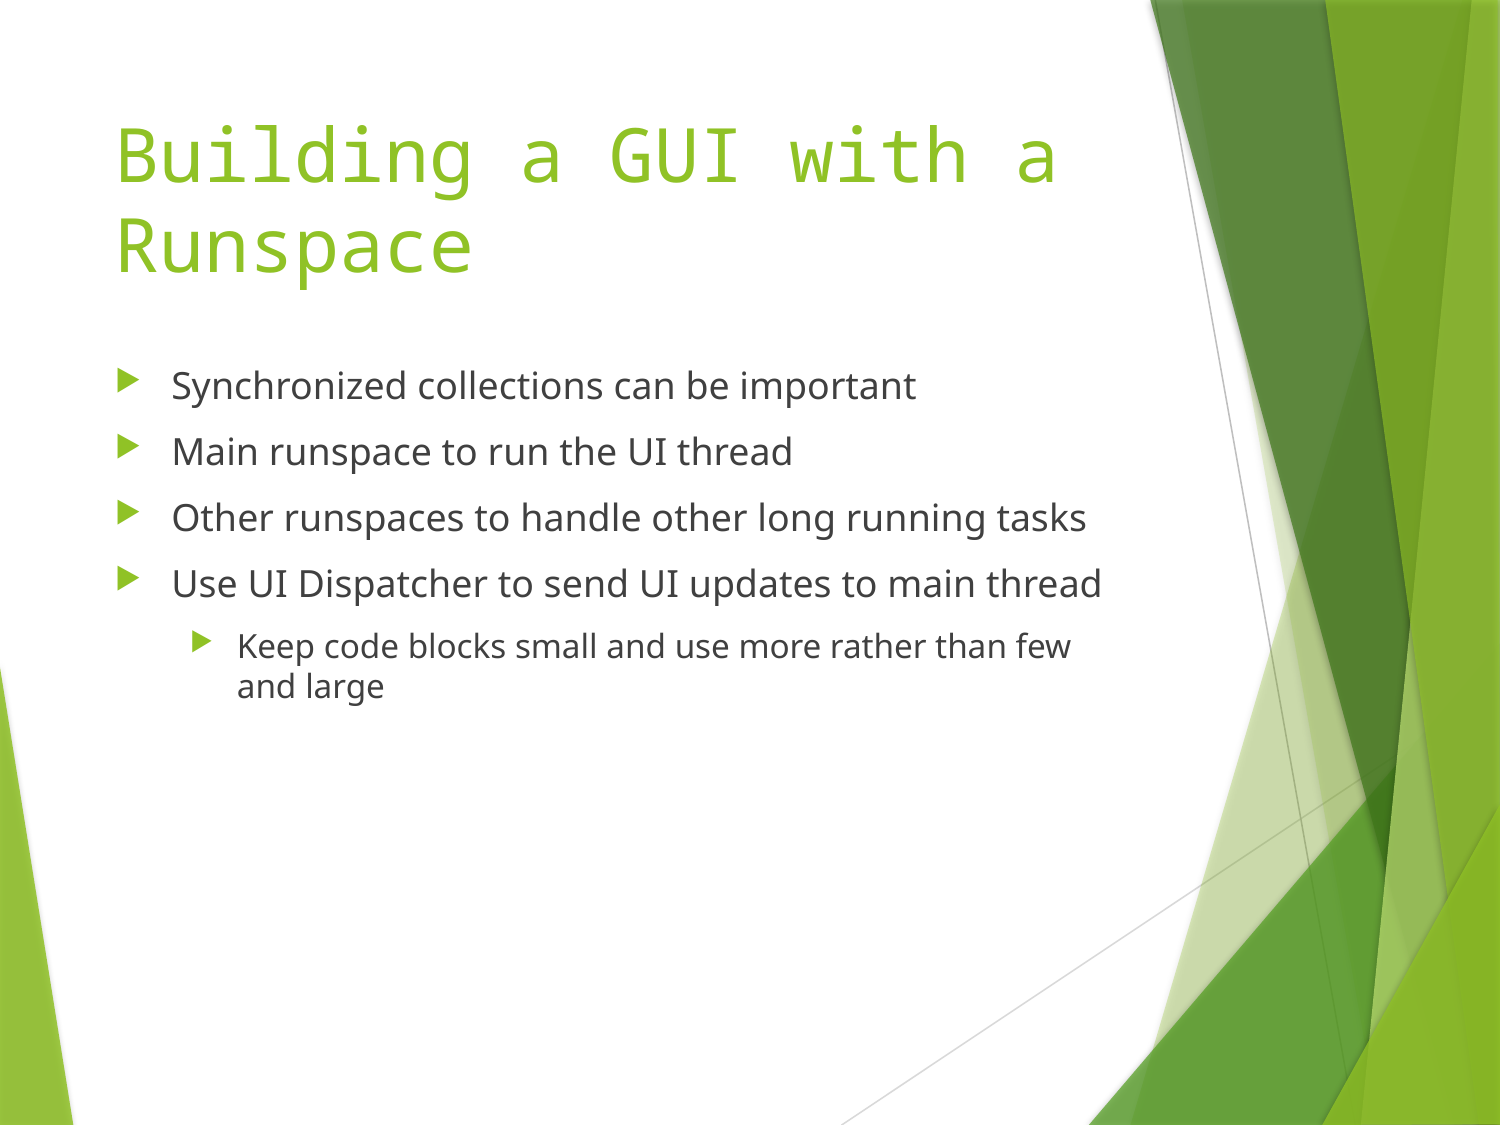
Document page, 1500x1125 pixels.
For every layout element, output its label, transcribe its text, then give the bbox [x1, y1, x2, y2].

list Synchronized collections can be important Main runspace to run the UI thread Other runspaces to handle other long running tasks Use UI Dispatcher to send UI updates to main thread Keep code blocks small and use more rather than few and large [99, 354, 1142, 992]
title Building a GUI with a Runspace [99, 99, 1142, 317]
